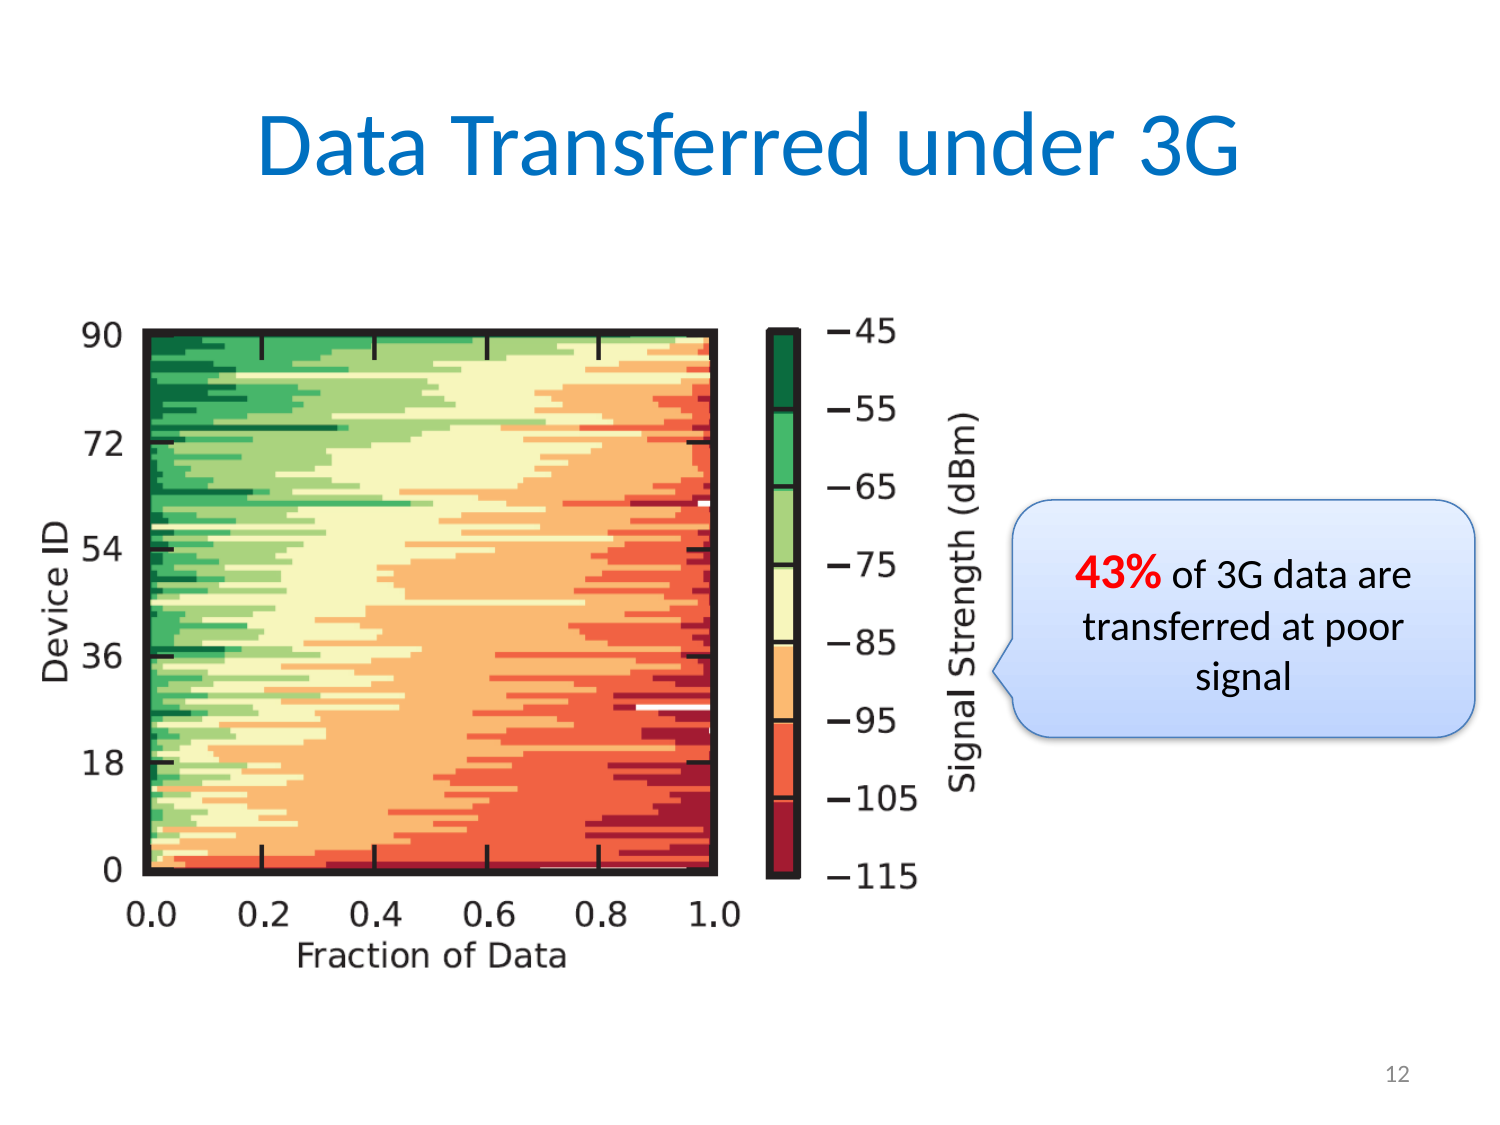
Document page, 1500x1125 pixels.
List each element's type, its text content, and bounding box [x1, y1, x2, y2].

text_box 43% of 3G data are transferred at poor signal [992, 499, 1476, 739]
slide_number 12 [1074, 1042, 1425, 1103]
picture [31, 315, 744, 971]
title Data Transferred under 3G [75, 45, 1425, 233]
picture [759, 299, 988, 901]
